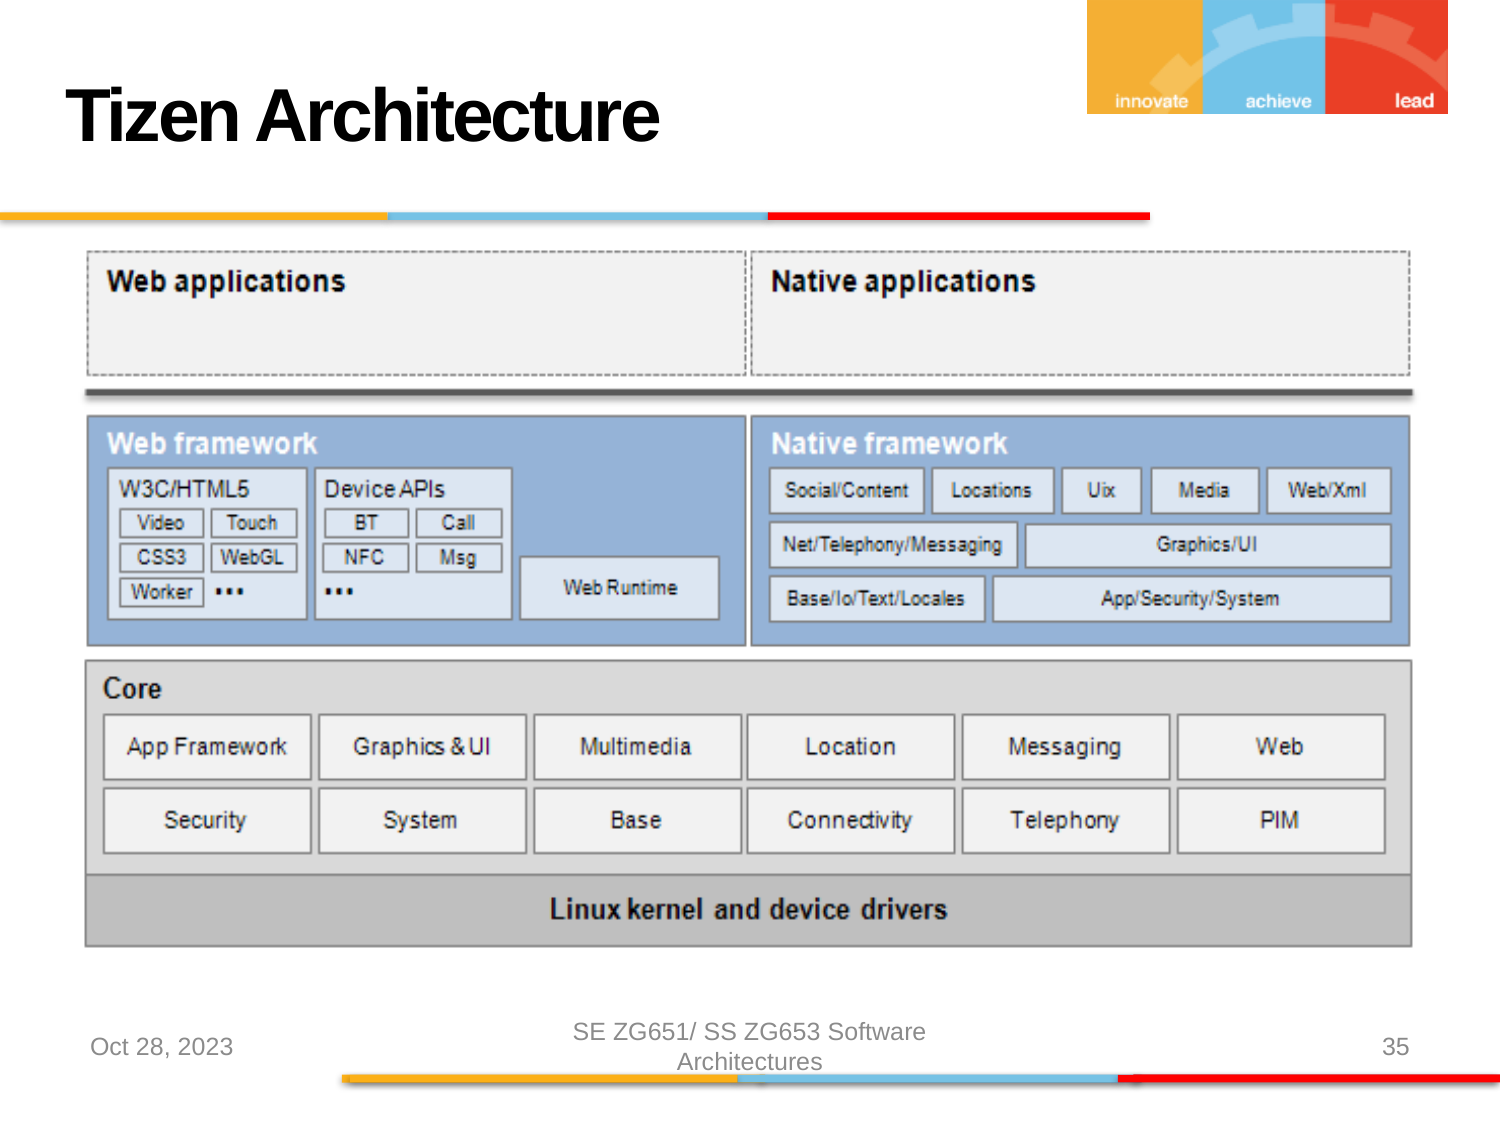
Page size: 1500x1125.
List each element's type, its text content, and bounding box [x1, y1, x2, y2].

list Tizen Architecture [50, 24, 1088, 213]
slide_number 35 [1074, 1015, 1425, 1075]
footer SE ZG651/ SS ZG653 Software Architectures [512, 1015, 988, 1075]
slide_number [75, 1015, 425, 1075]
picture [1087, 0, 1448, 114]
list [74, 249, 1426, 951]
